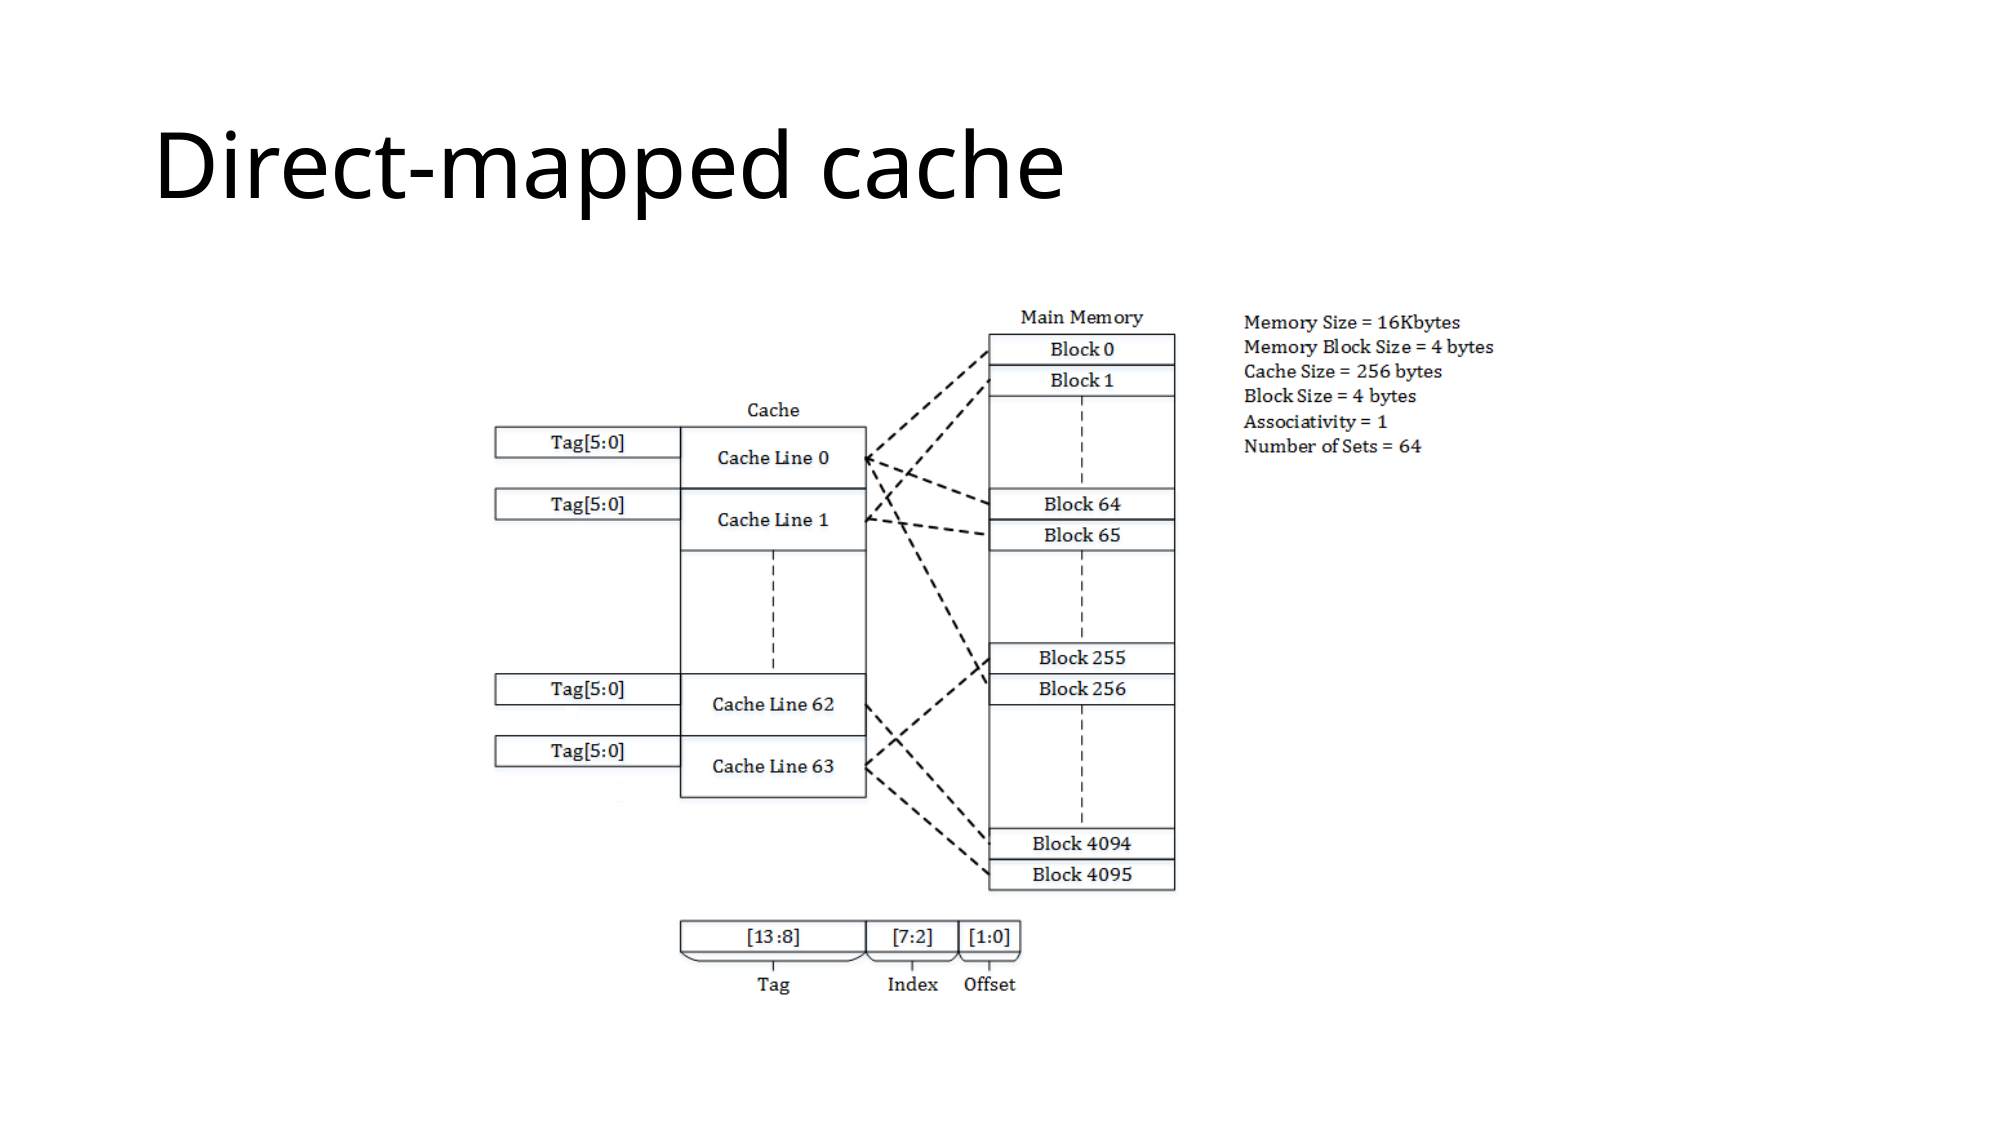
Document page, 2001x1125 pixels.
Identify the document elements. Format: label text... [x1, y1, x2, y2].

title Direct-mapped cache [137, 59, 1863, 278]
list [489, 298, 1511, 1014]
